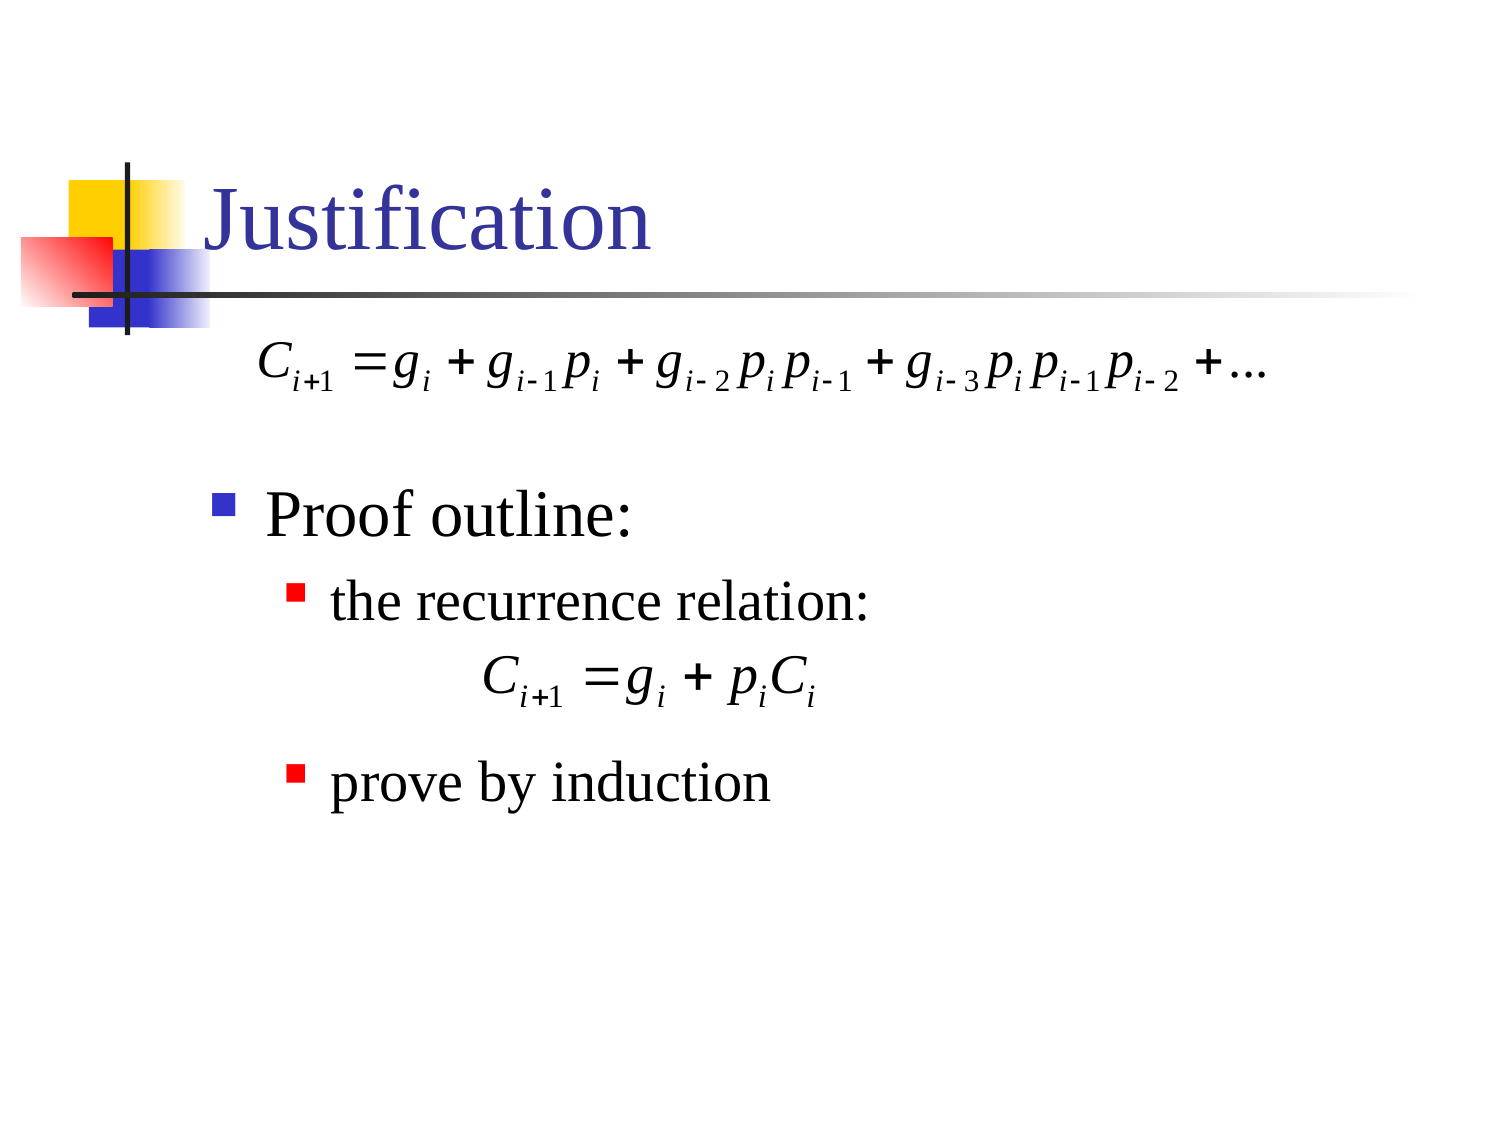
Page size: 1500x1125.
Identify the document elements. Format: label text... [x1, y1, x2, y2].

title Justification [188, 35, 1468, 275]
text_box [474, 637, 825, 722]
list Proof outline: the recurrence relation: prove by induction [193, 462, 1469, 1006]
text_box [249, 324, 1275, 405]
